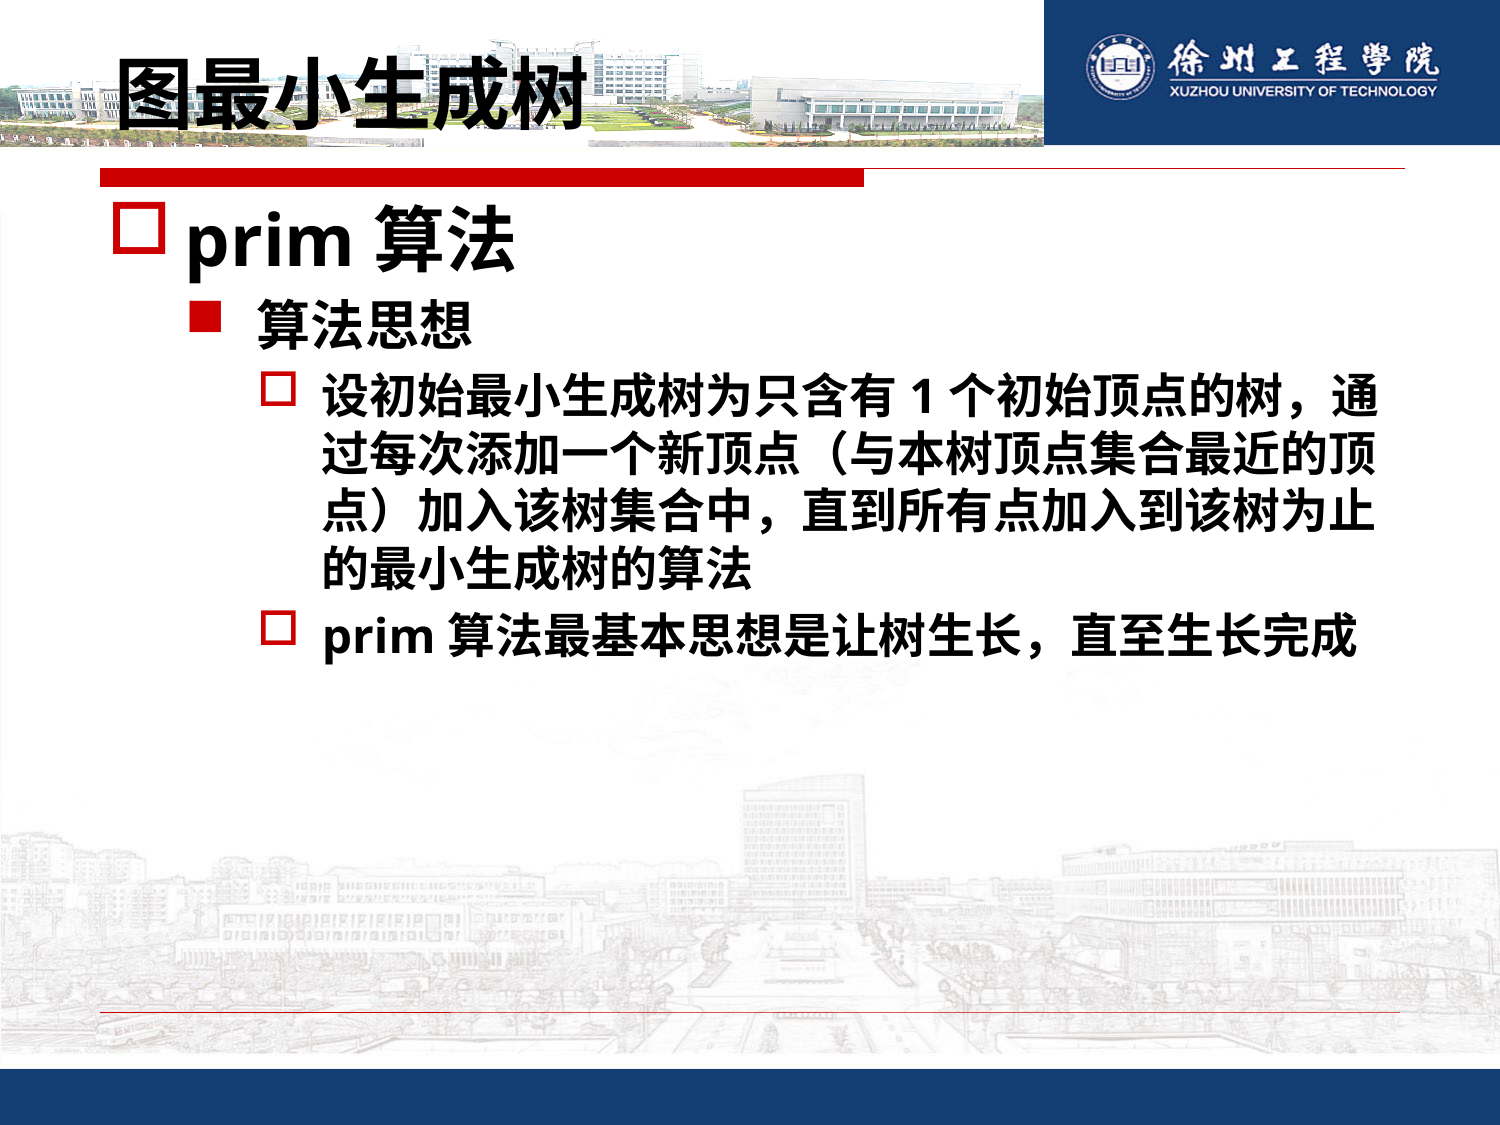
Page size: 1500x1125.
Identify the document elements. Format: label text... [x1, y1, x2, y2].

picture [0, 0, 1500, 1125]
title 图最小生成树 [99, 18, 1085, 147]
list prim算法 算法思想 设初始最小生成树为只含有1个初始顶点的树，通过每次添加一个新顶点（与本树顶点集合最近的顶点）加入该树集合中，直到所有点加入到该树为止的最小生成树的算法 prim算法最基本思想是让树生长，直至生长完成 [92, 186, 1406, 988]
text_box [0, 0, 1044, 147]
